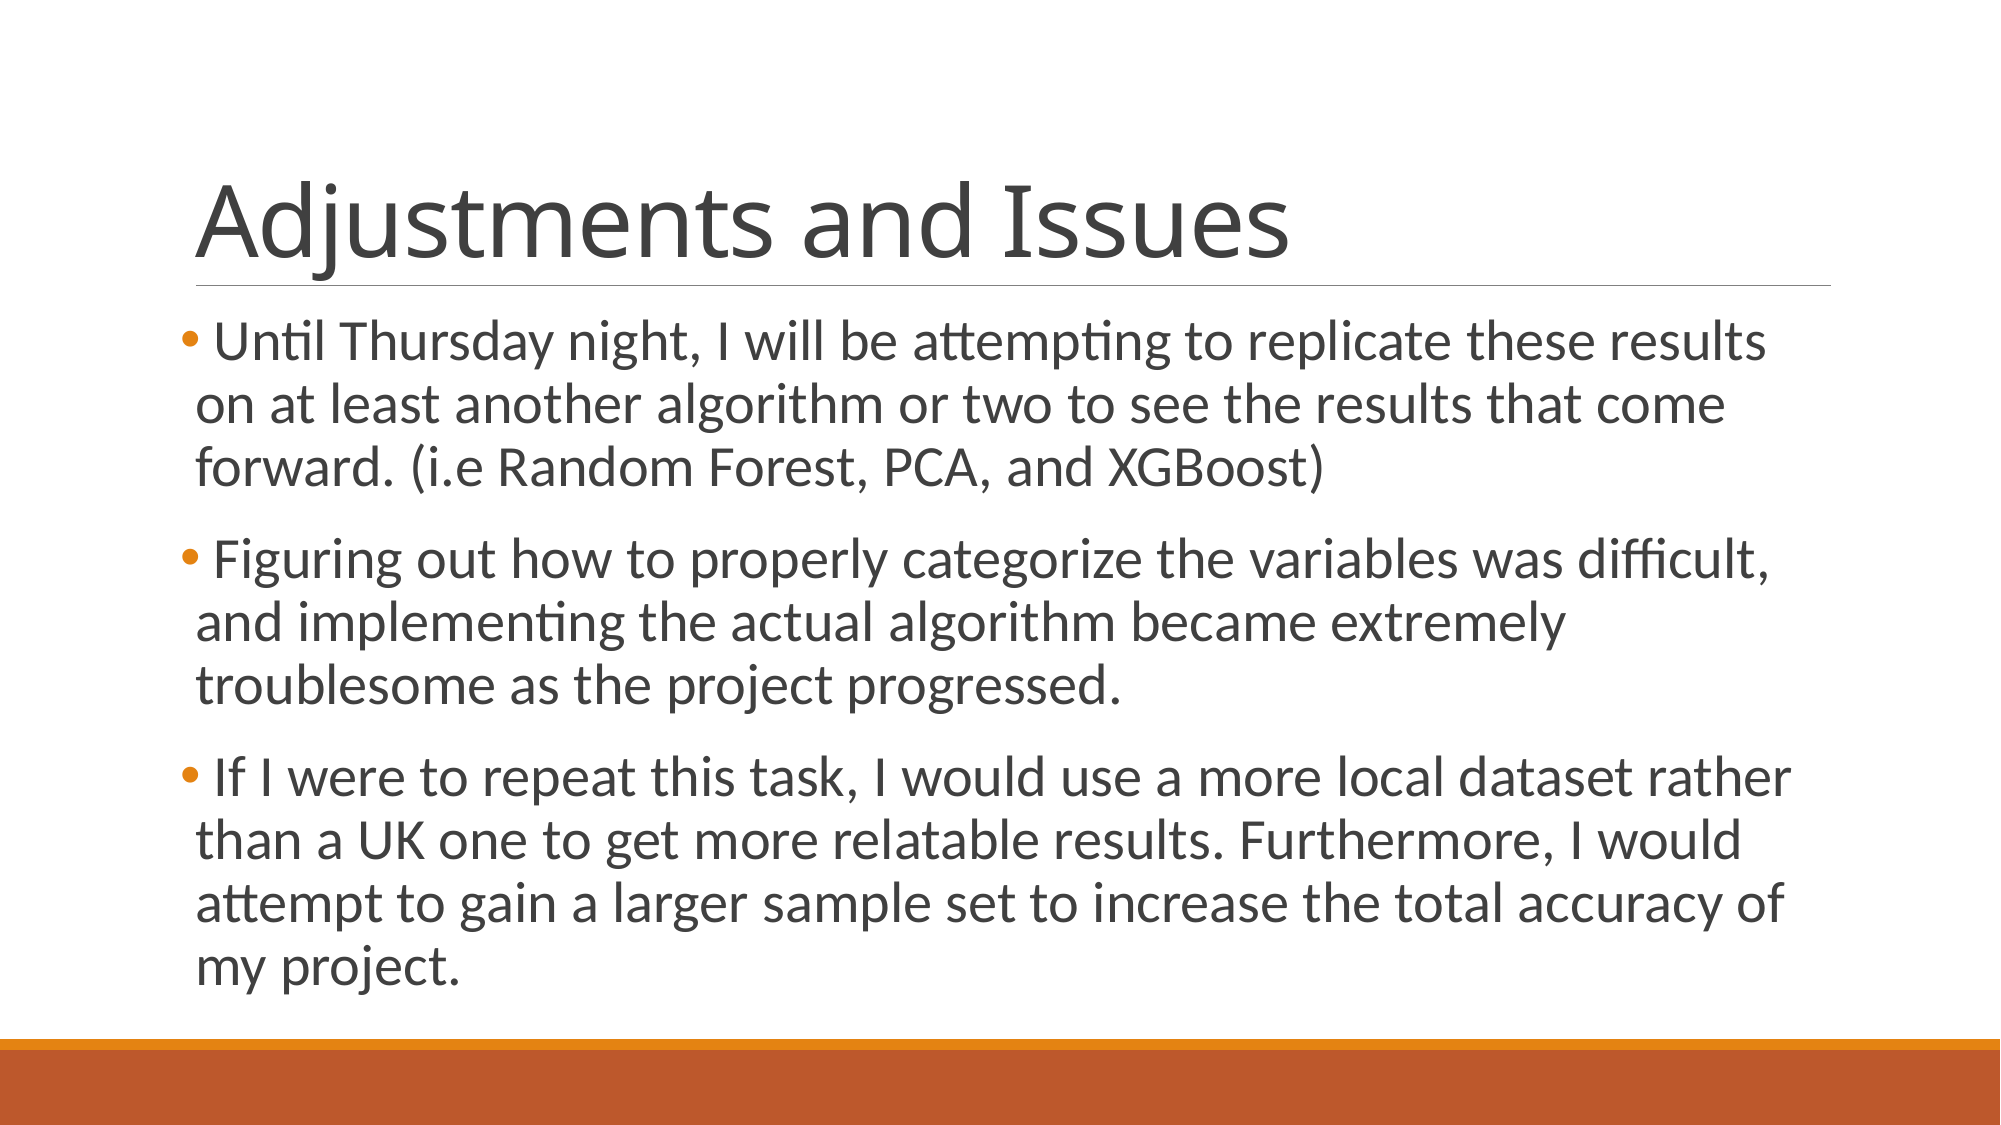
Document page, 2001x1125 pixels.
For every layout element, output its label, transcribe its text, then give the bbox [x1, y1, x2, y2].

list Until Thursday night, I will be attempting to replicate these results on at least another algorithm or two to see the results that come forward. (i.e Random Forest, PCA, and XGBoost) Figuring out how to properly categorize the variables was difficult, and implementing the actual algorithm became extremely troublesome as the project progressed. If I were to repeat this task, I would use a more local dataset rather than a UK one to get more relatable results. Furthermore, I would attempt to gain a larger sample set to increase the total accuracy of my project. [180, 302, 1830, 963]
title Adjustments and Issues [180, 47, 1830, 285]
